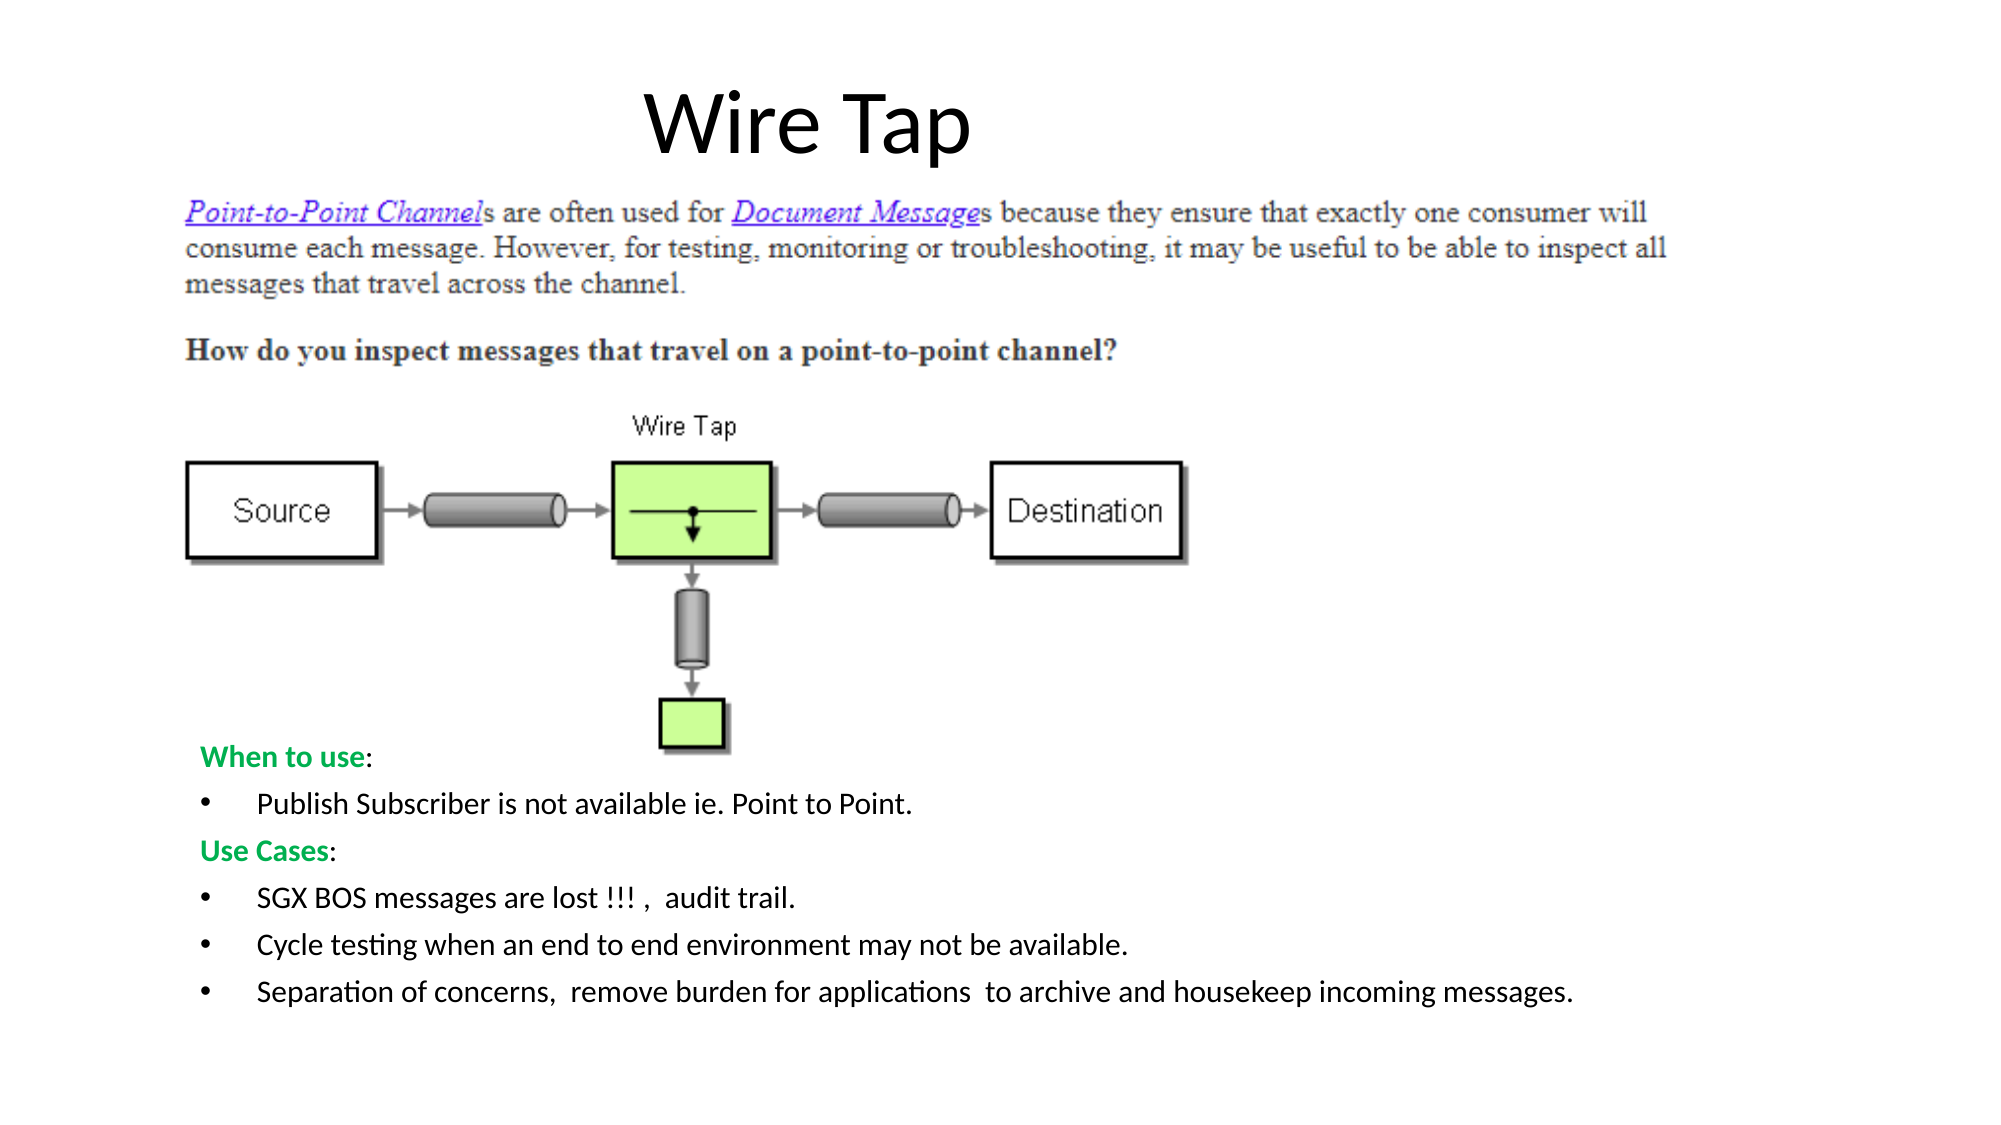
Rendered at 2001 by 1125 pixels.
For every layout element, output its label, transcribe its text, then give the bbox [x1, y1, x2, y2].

subtitle When to use: Publish Subscriber is not available ie. Point to Point. Use Cases: SGX BOS messages are lost !!! , audit trail. Cycle testing when an end to end environment may not be available. Separation of concerns, remove burden for applications to archive and housekeep incoming messages. [185, 795, 1686, 1024]
text_box Wire Tap [214, 54, 1402, 177]
picture [174, 177, 1696, 795]
